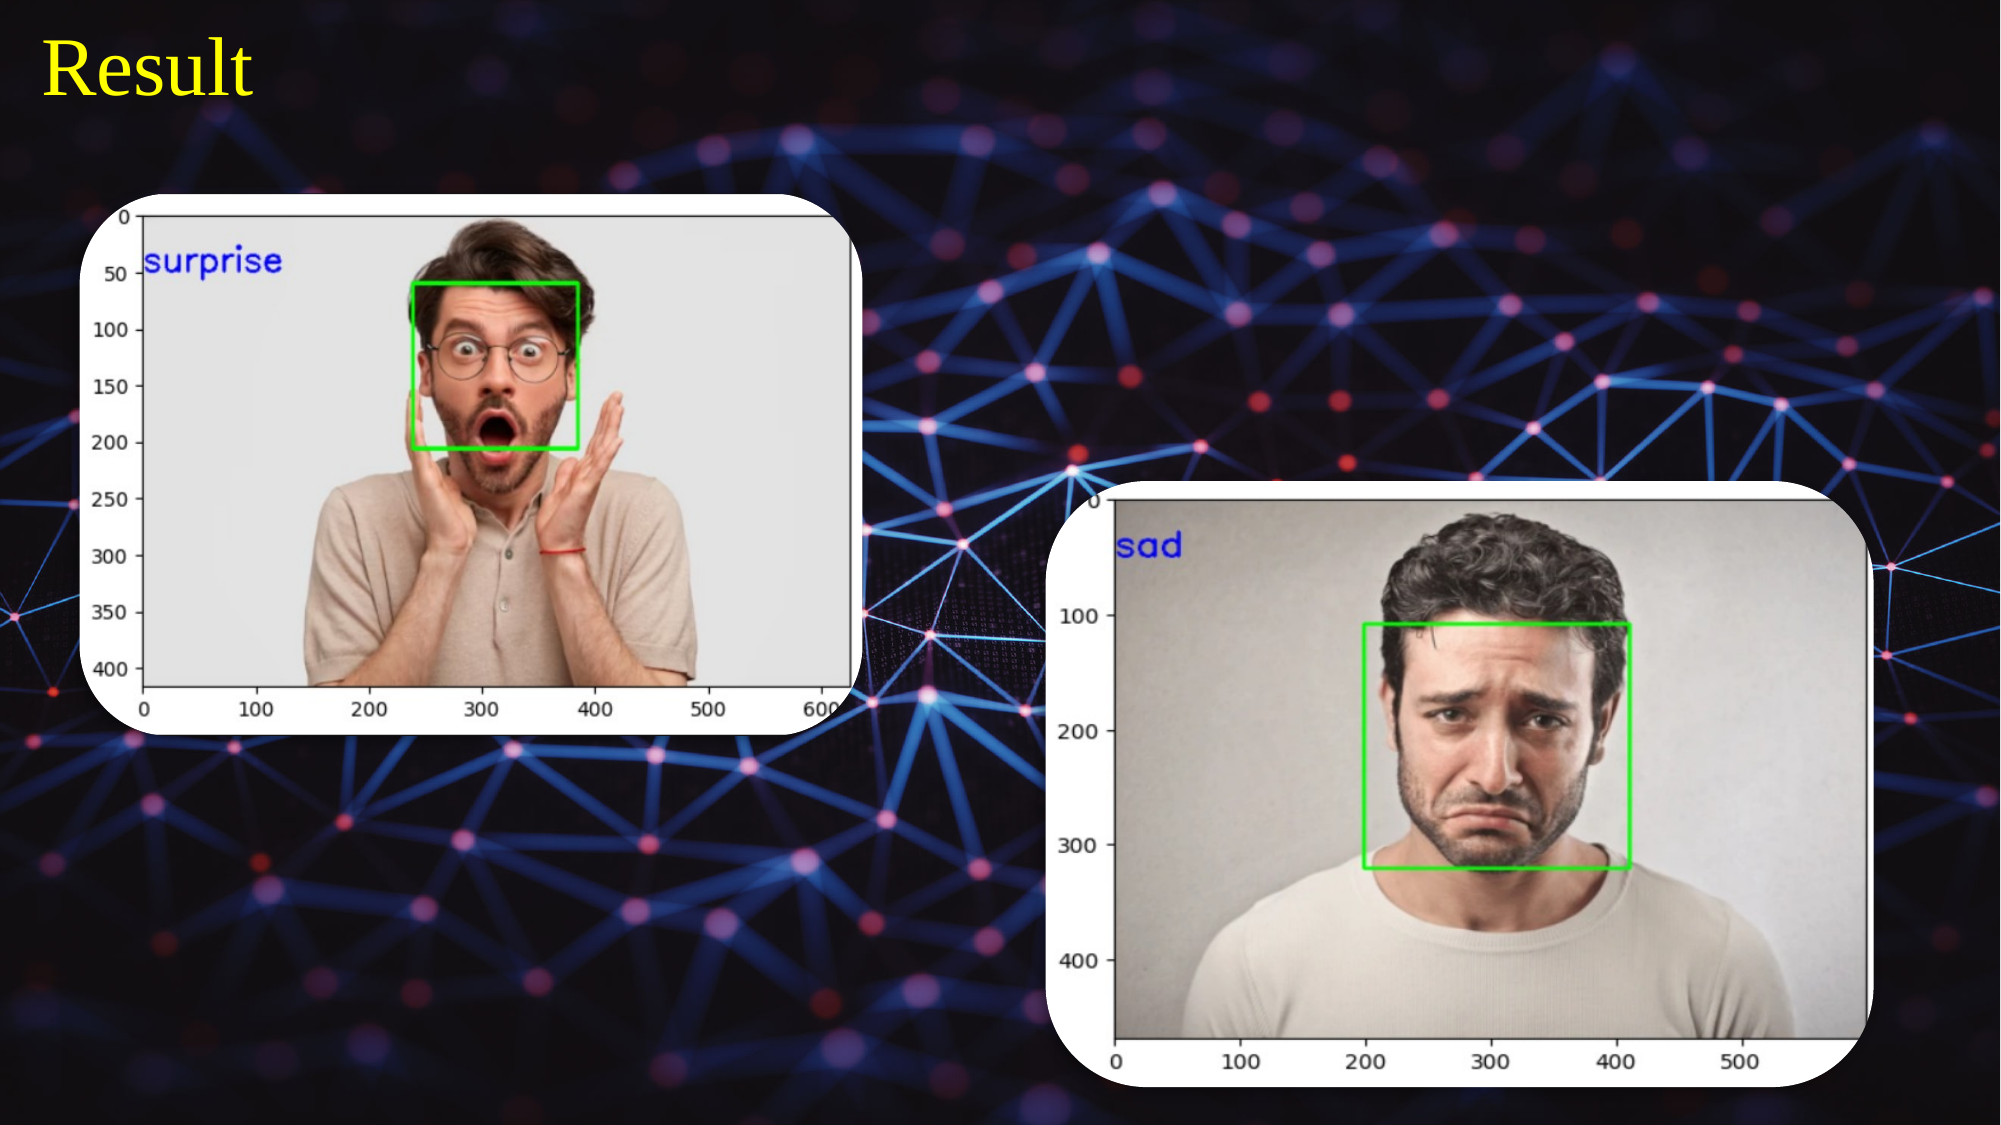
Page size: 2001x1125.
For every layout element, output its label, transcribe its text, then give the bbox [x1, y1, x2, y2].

title Result [25, 0, 1751, 178]
picture [0, 0, 2001, 1125]
